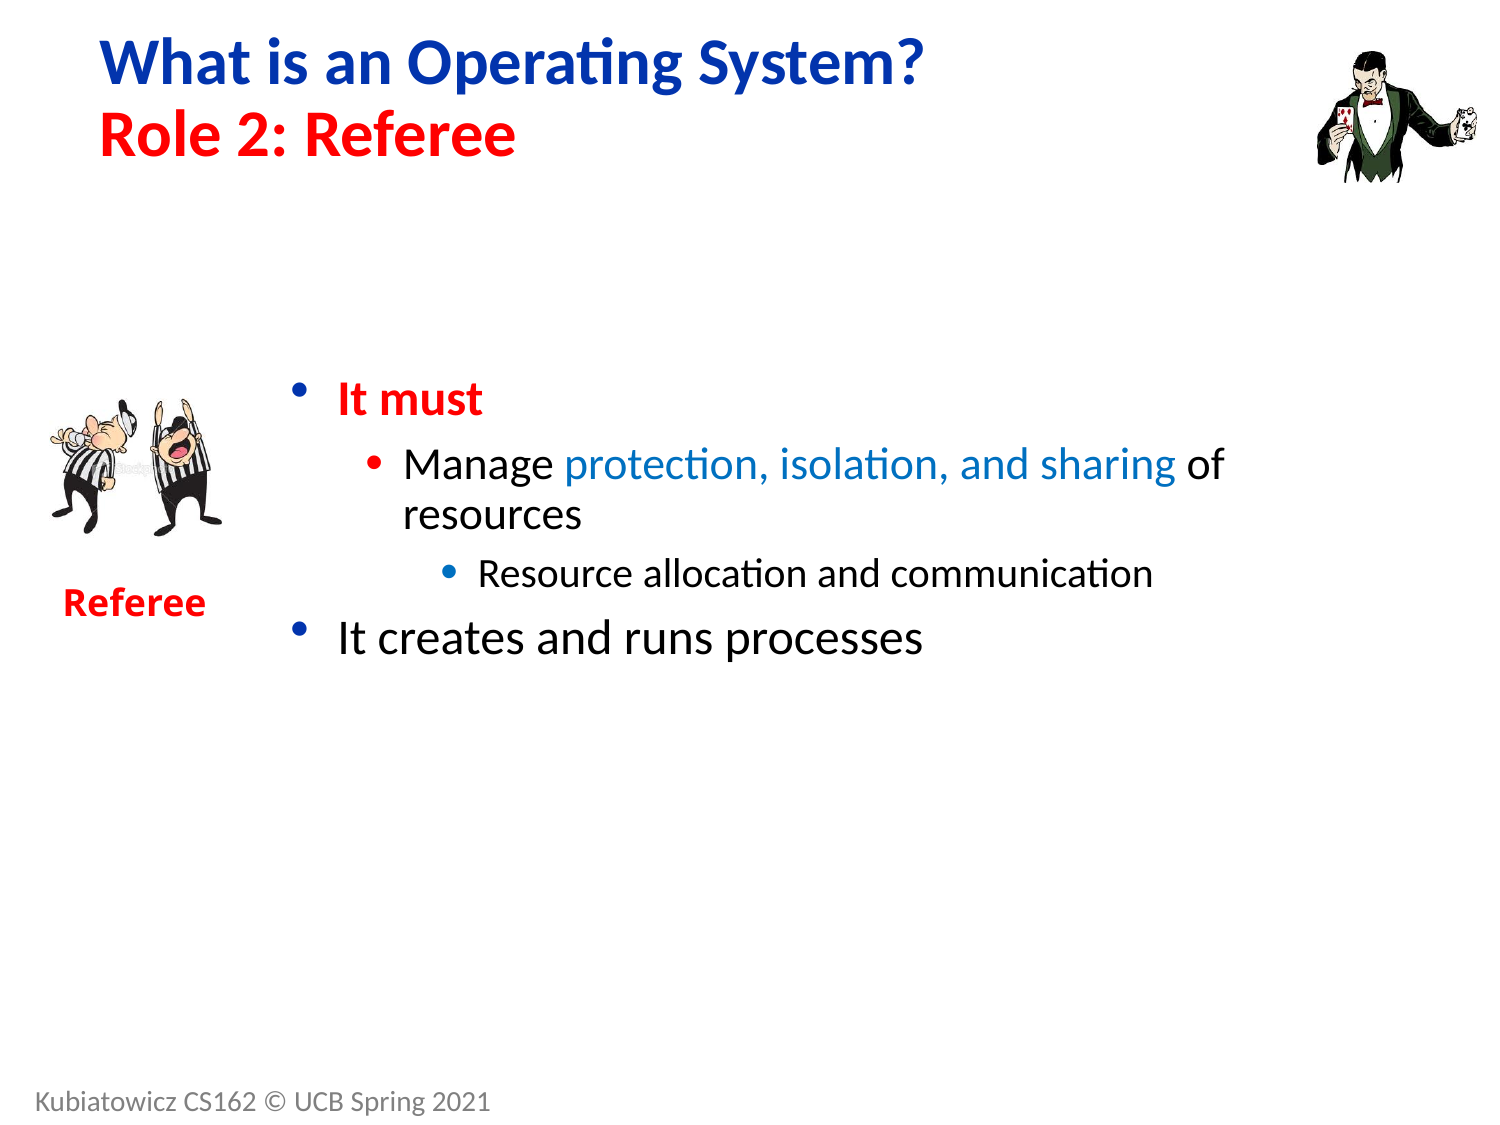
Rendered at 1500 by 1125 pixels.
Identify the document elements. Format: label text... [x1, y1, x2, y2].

list It must Manage protection, isolation, and sharing of resources Resource allocation and communication It creates and runs processes [275, 365, 1397, 901]
text_box Kubiatowicz CS162 © UCB Spring 2021 [20, 1074, 507, 1125]
picture [49, 397, 224, 538]
picture [1317, 51, 1477, 184]
text_box Referee [47, 576, 222, 633]
title What is an Operating System? Role 2: Referee [88, 66, 1264, 132]
